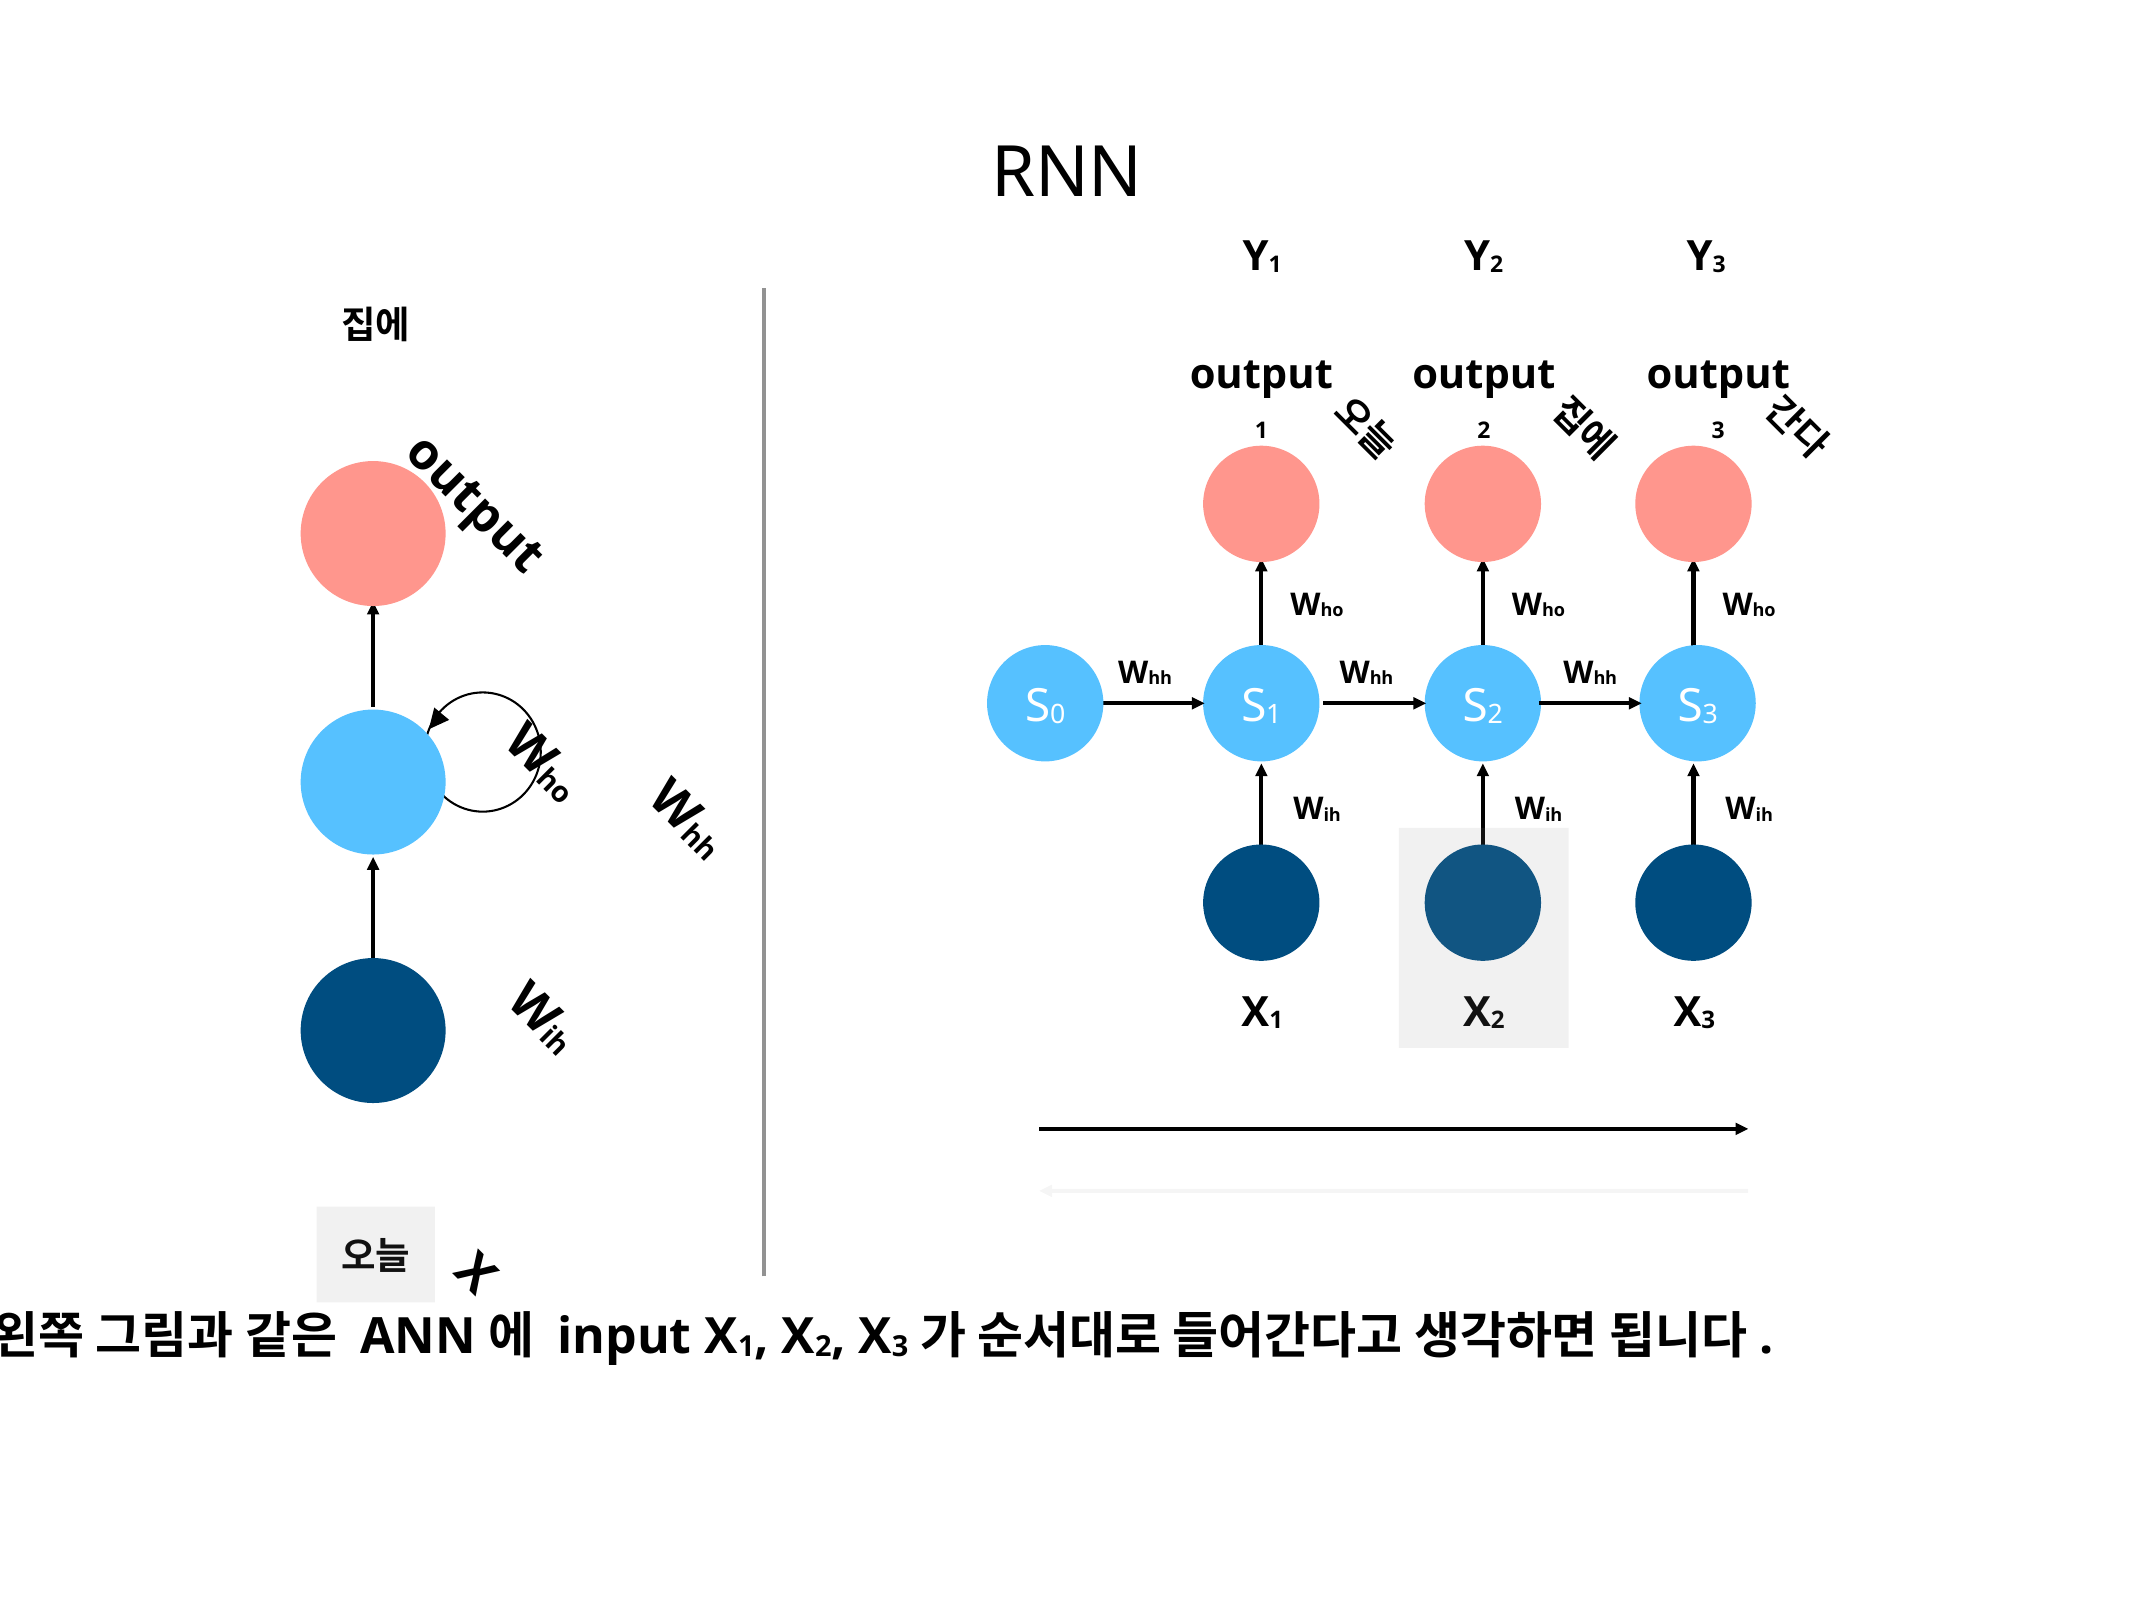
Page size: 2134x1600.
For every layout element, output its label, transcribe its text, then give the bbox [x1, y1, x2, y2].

text_box Y1 [1234, 220, 1291, 287]
text_box Y3 [1678, 220, 1735, 287]
text_box 왼쪽 그림과 같은 ANN에 input X1, X2, X3가 순서대로 들어간다고 생각하면 됩니다. [0, 1295, 300, 1372]
list RNN [645, 117, 1489, 219]
text_box Y2 [1455, 220, 1512, 287]
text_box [300, 287, 1904, 1376]
